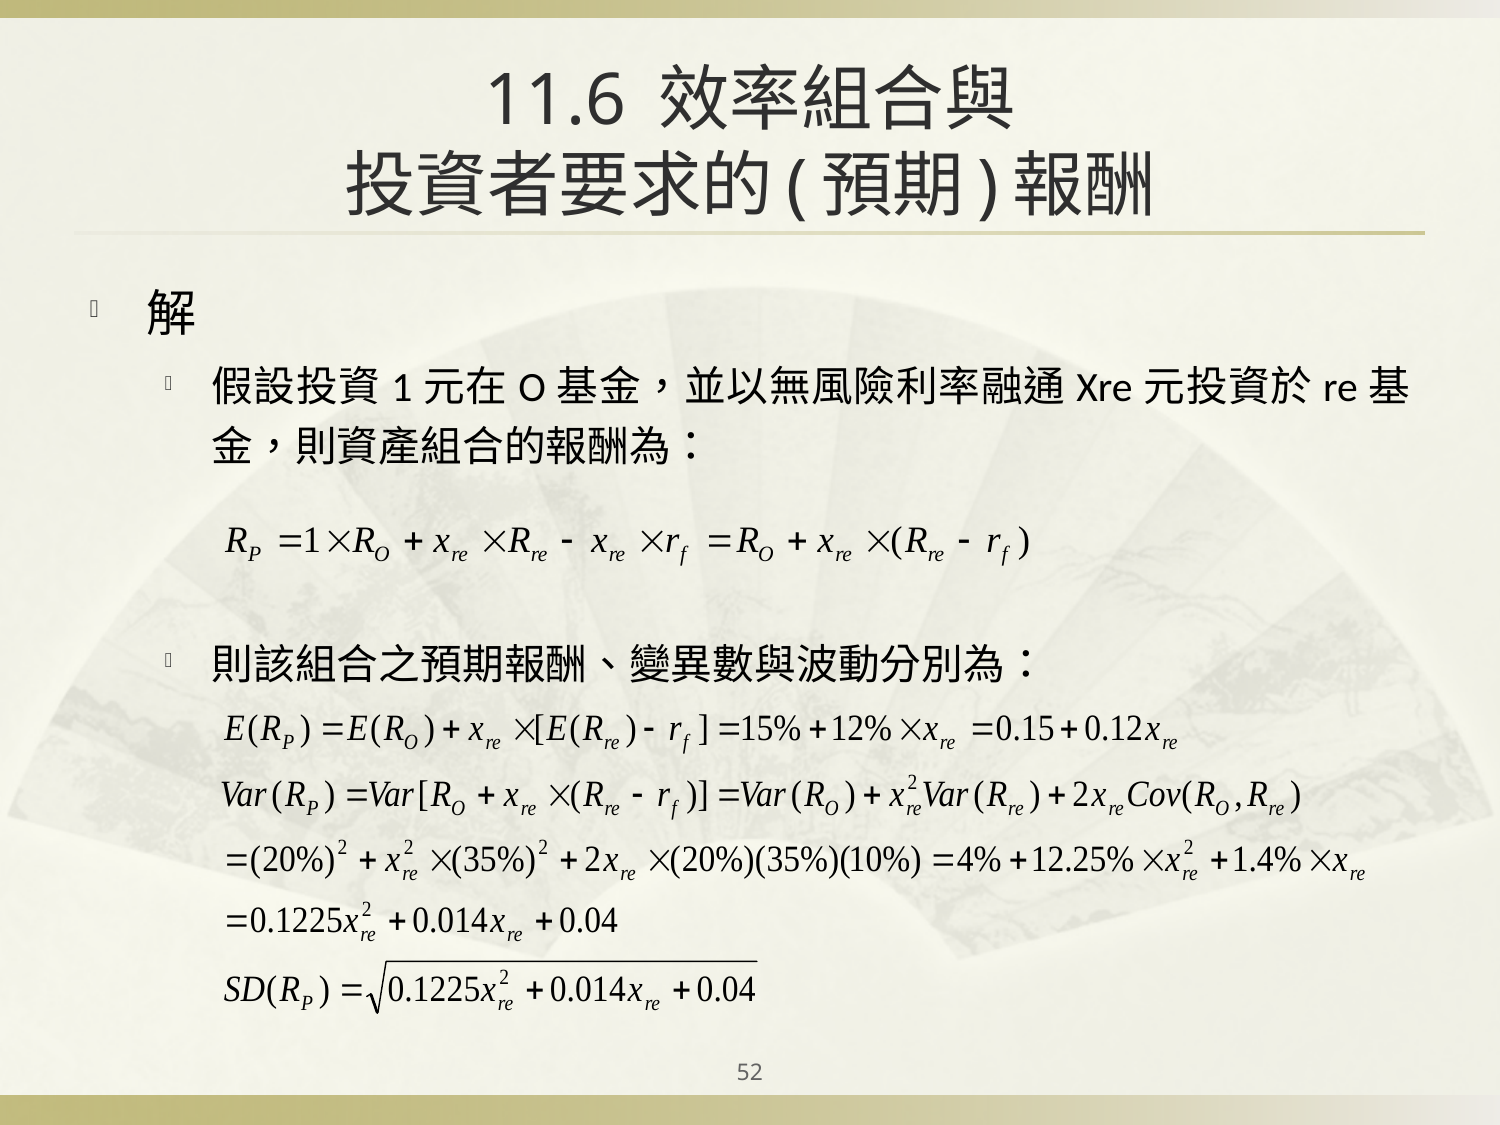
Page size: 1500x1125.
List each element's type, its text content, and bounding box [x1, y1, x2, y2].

list 解 假設投資1元在O基金，並以無風險利率融通Xre元投資於re基金，則資產組合的報酬為： 則該組合之預期報酬、變異數與波動分別為： [75, 262, 1425, 1059]
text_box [217, 514, 1037, 575]
title 11.6 效率組合與 投資者要求的(預期)報酬 [75, 45, 1425, 233]
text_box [217, 703, 1377, 1024]
slide_number 52 [675, 1050, 825, 1097]
